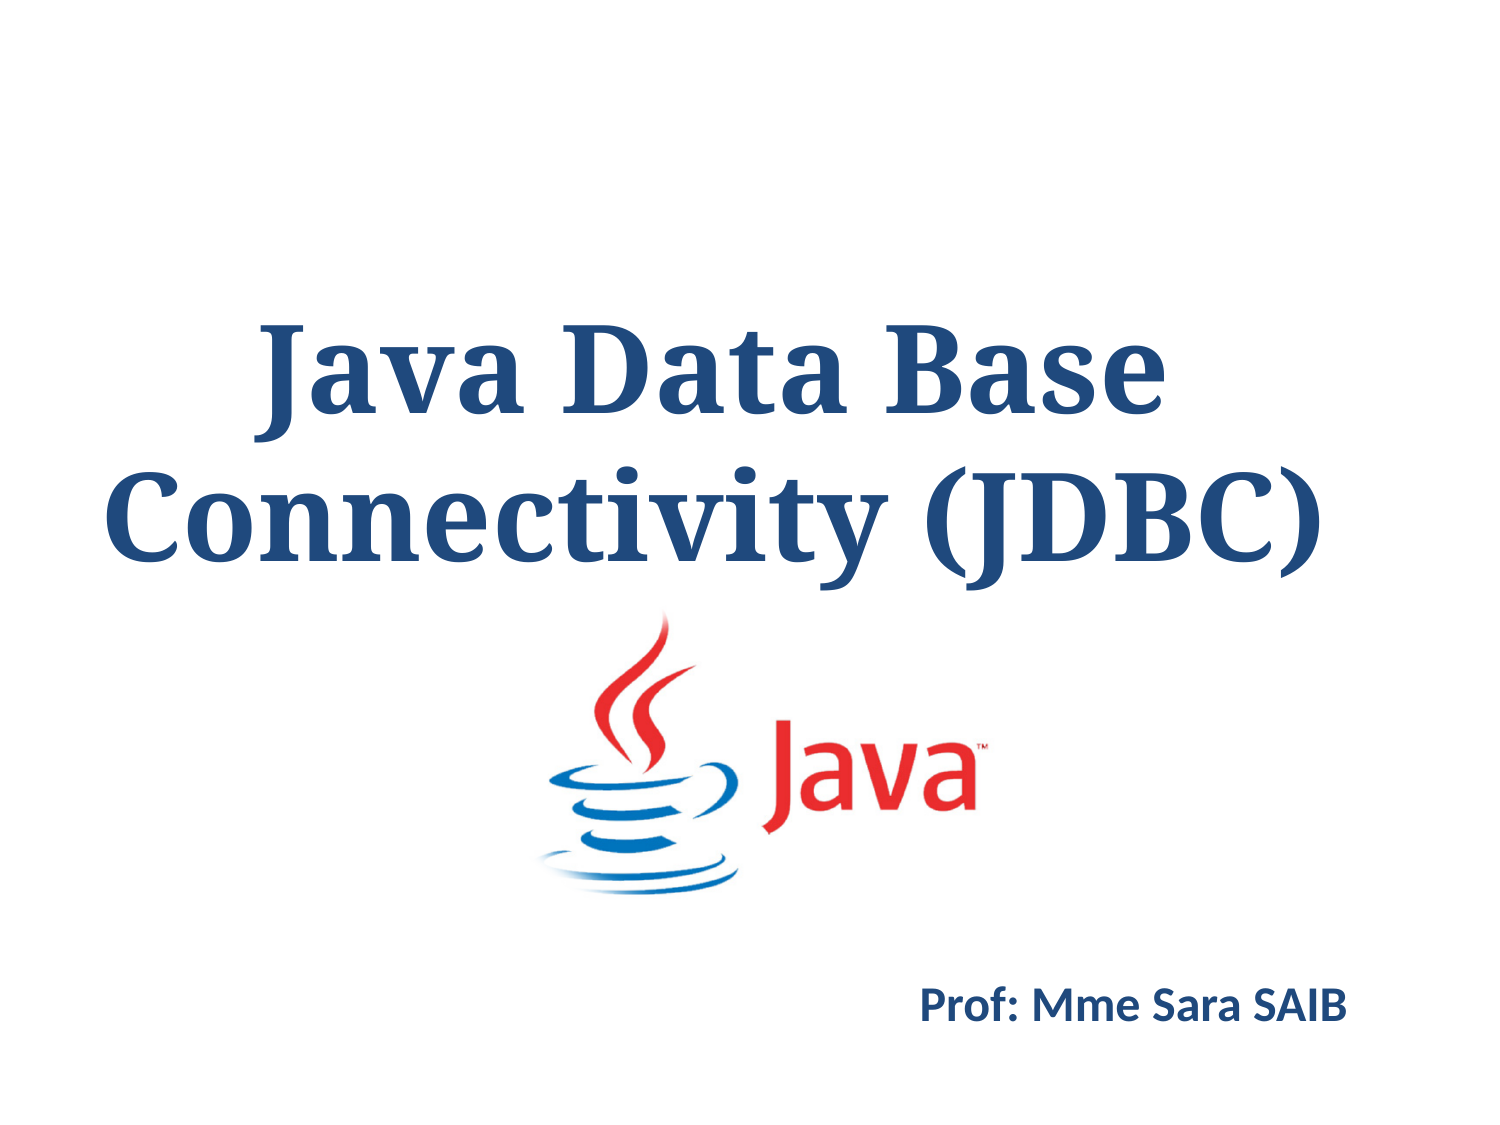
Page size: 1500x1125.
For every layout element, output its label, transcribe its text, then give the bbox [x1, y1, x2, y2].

subtitle Prof: Mme Sara SAIB [767, 964, 1500, 1059]
picture [478, 591, 1046, 941]
title Java Data Base Connectivity (JDBC) [76, 278, 1352, 598]
